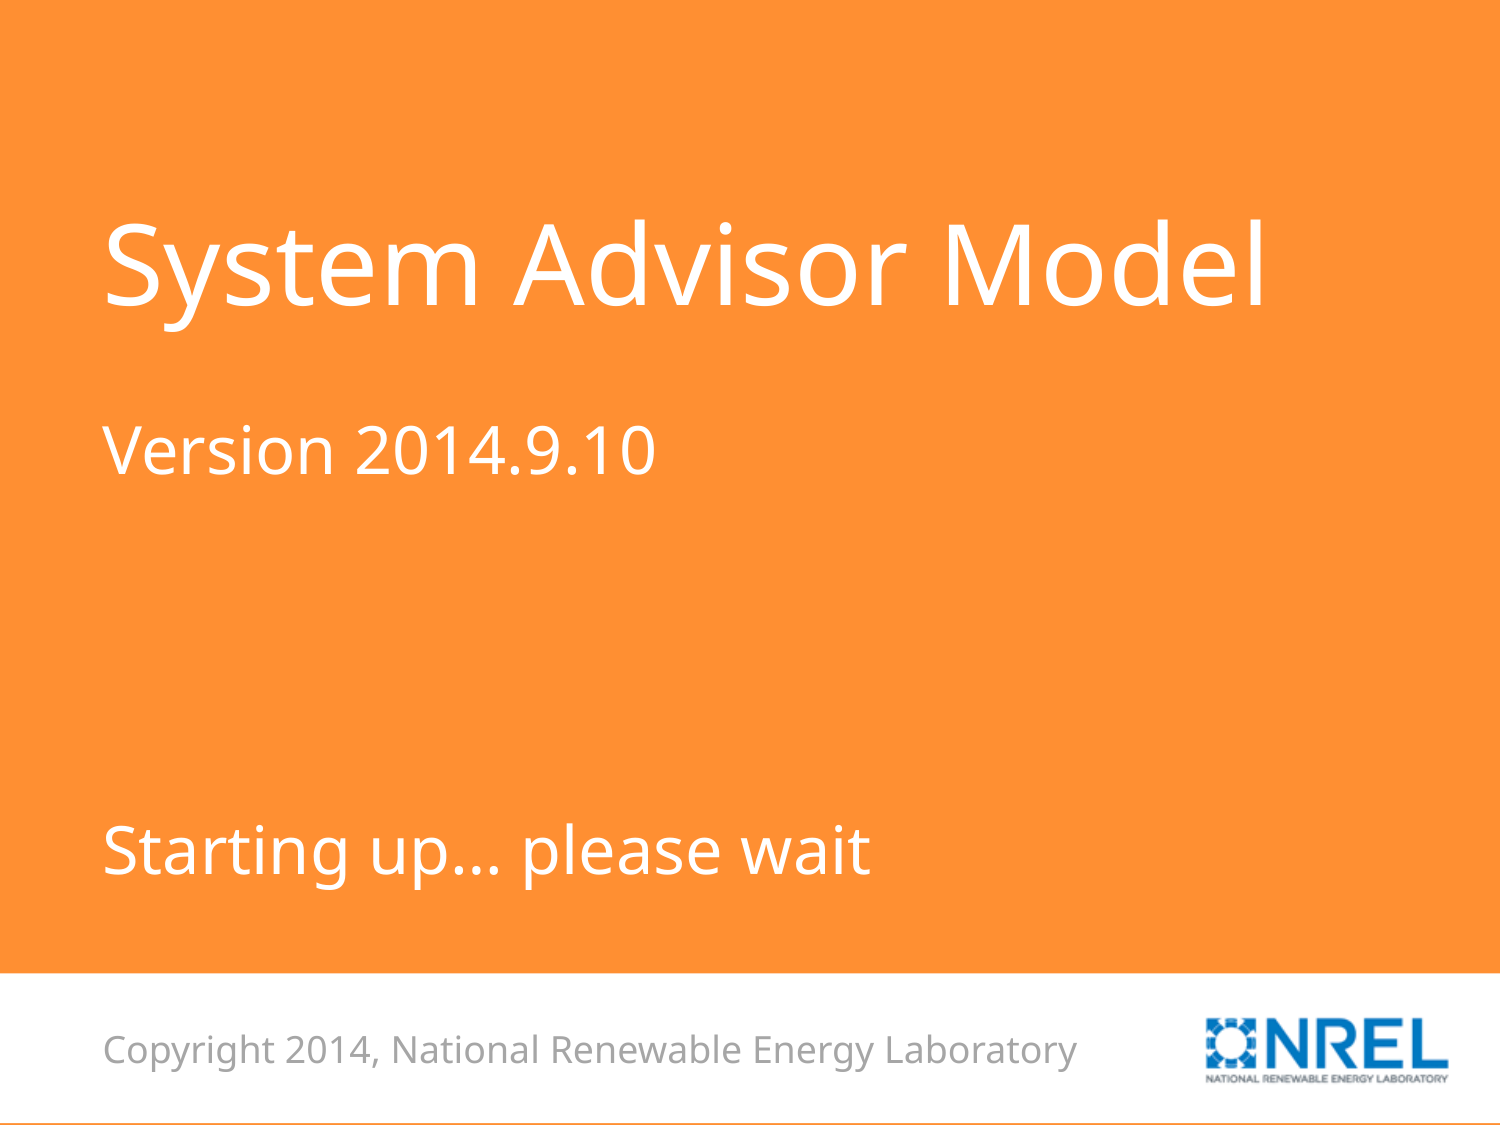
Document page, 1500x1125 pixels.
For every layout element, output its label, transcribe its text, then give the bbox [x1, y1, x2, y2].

text_box System Advisor Model Version 2014.9.10 Starting up… please wait [87, 185, 1388, 896]
text_box Copyright 2014, National Renewable Energy Laboratory [0, 973, 1500, 1124]
picture [1199, 1012, 1452, 1087]
